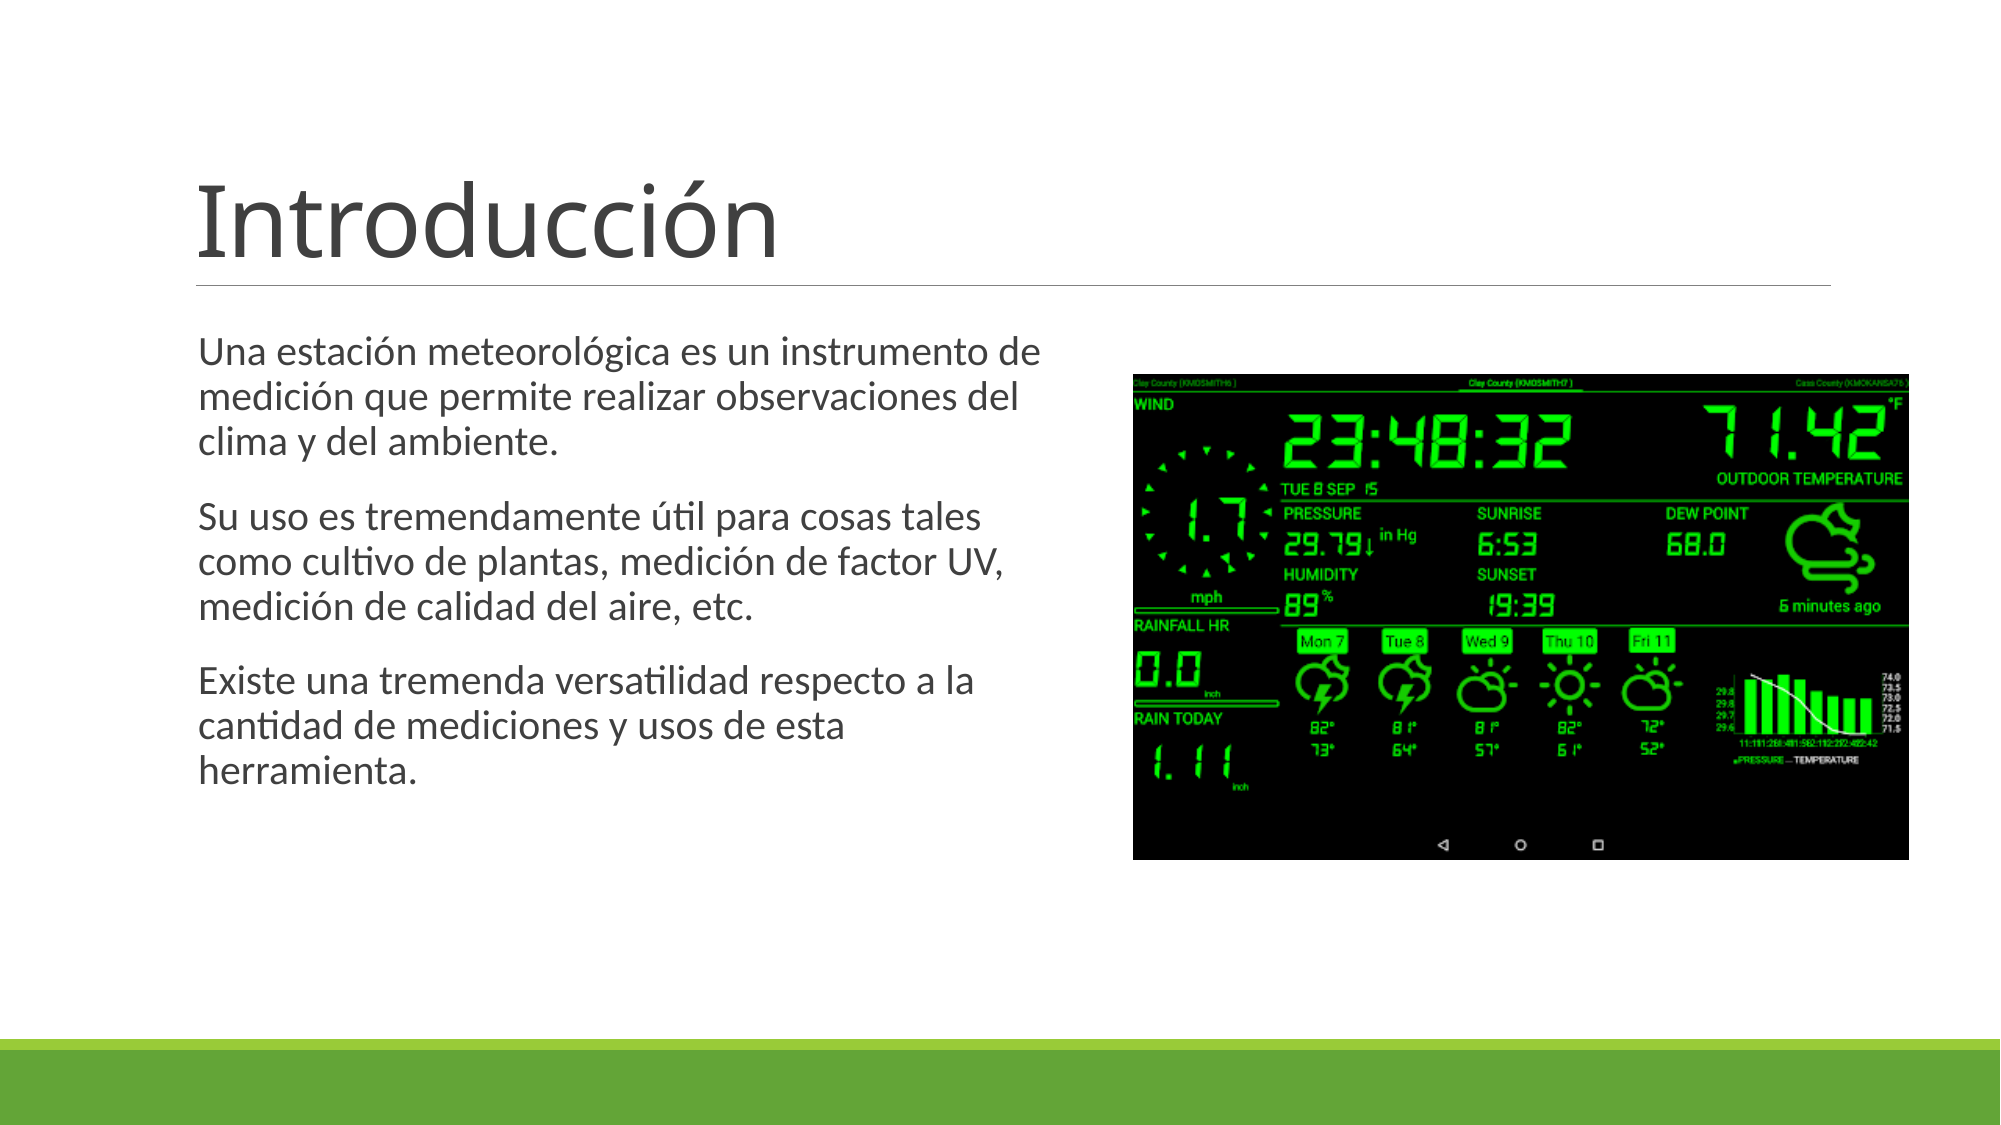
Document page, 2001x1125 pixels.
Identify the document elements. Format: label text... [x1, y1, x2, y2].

list Una estación meteorológica es un instrumento de medición que permite realizar observaciones del clima y del ambiente. Su uso es tremendamente útil para cosas tales como cultivo de plantas, medición de factor UV, medición de calidad del aire, etc. Existe una tremenda versatilidad respecto a la cantidad de mediciones y usos de esta herramienta. [183, 322, 1069, 910]
picture [1133, 374, 1910, 860]
title Introducción [180, 47, 1830, 285]
